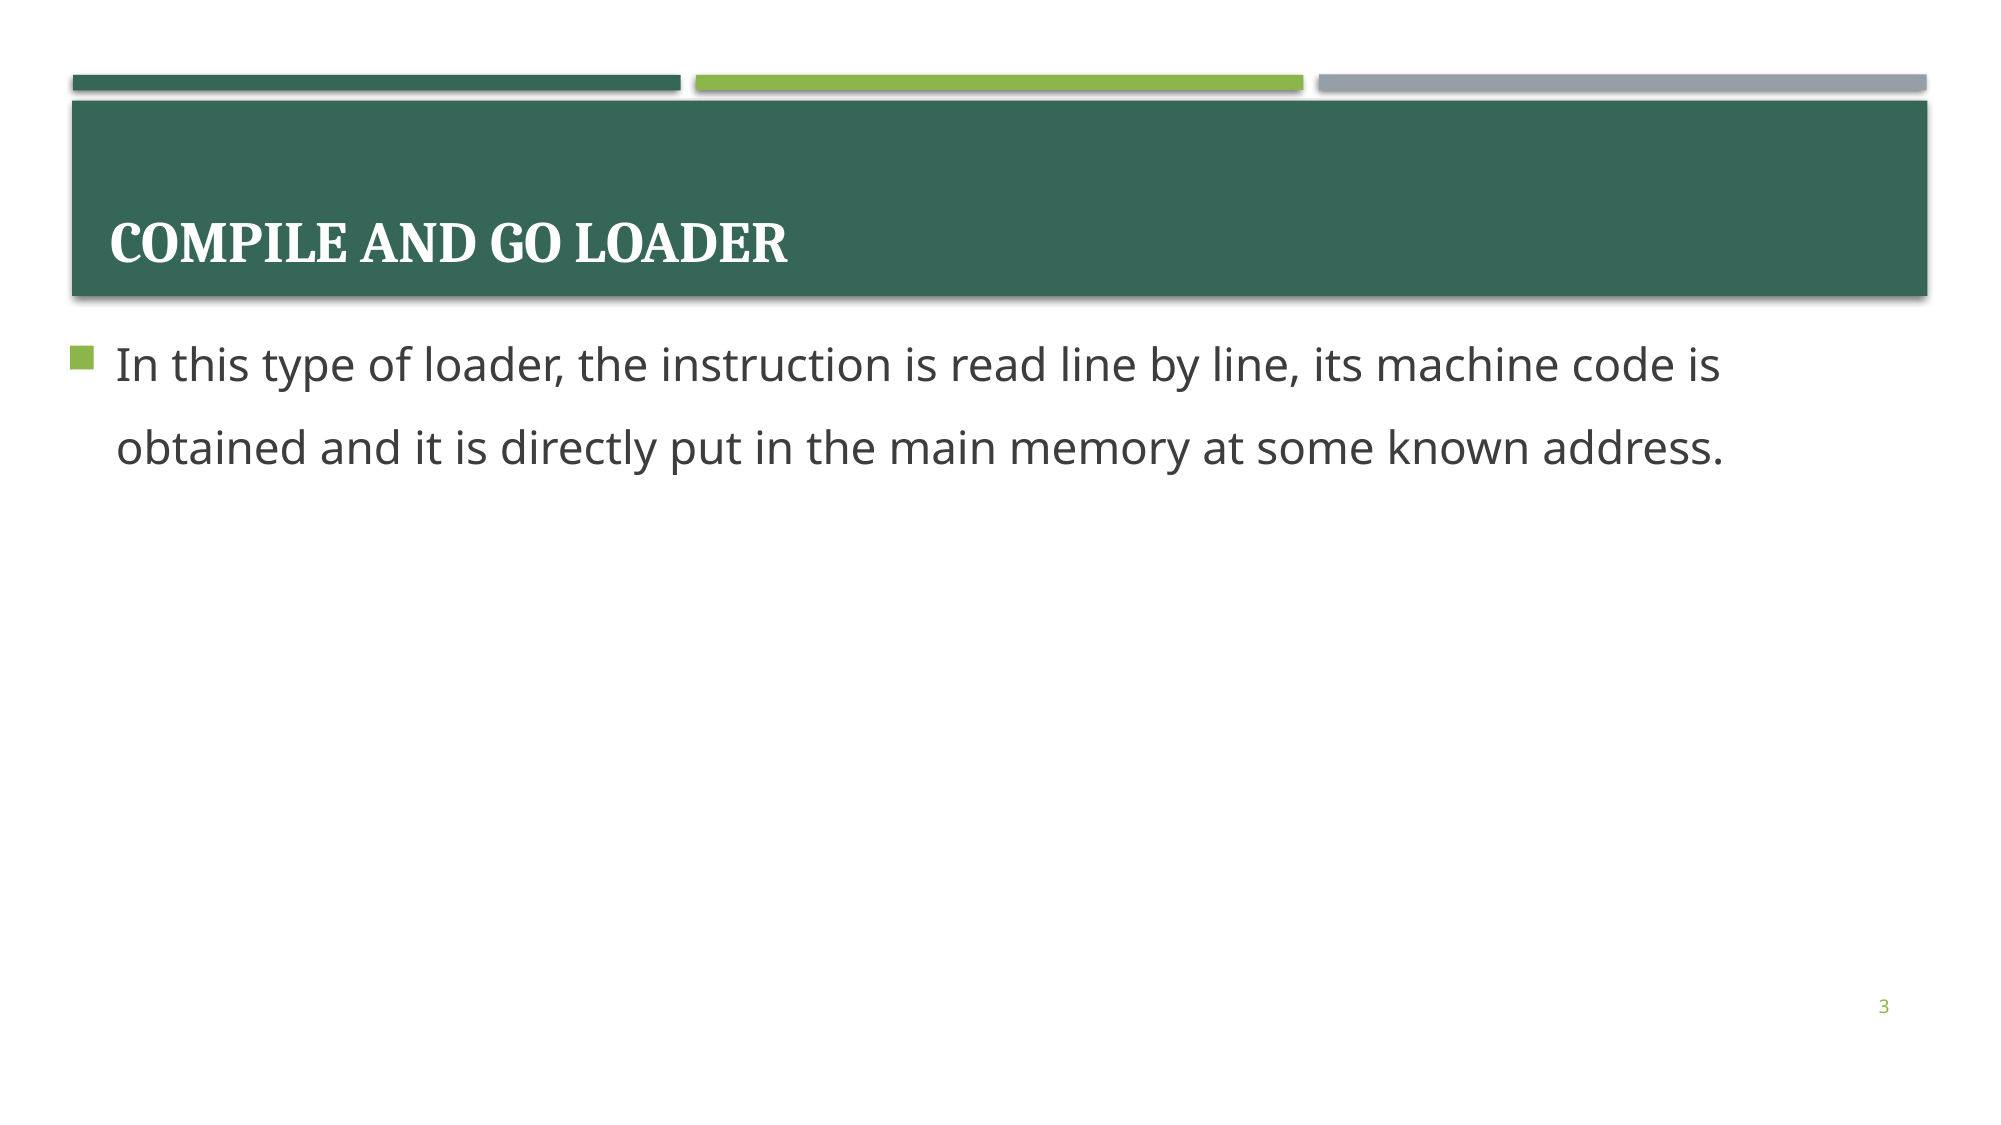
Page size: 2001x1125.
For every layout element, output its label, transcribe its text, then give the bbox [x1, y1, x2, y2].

title Compile and go loader [95, 115, 1905, 282]
list In this type of loader, the instruction is read line by line, its machine code is obtained and it is directly put in the main memory at some known address. [50, 301, 1905, 1039]
slide_number 3 [1732, 977, 1905, 1037]
